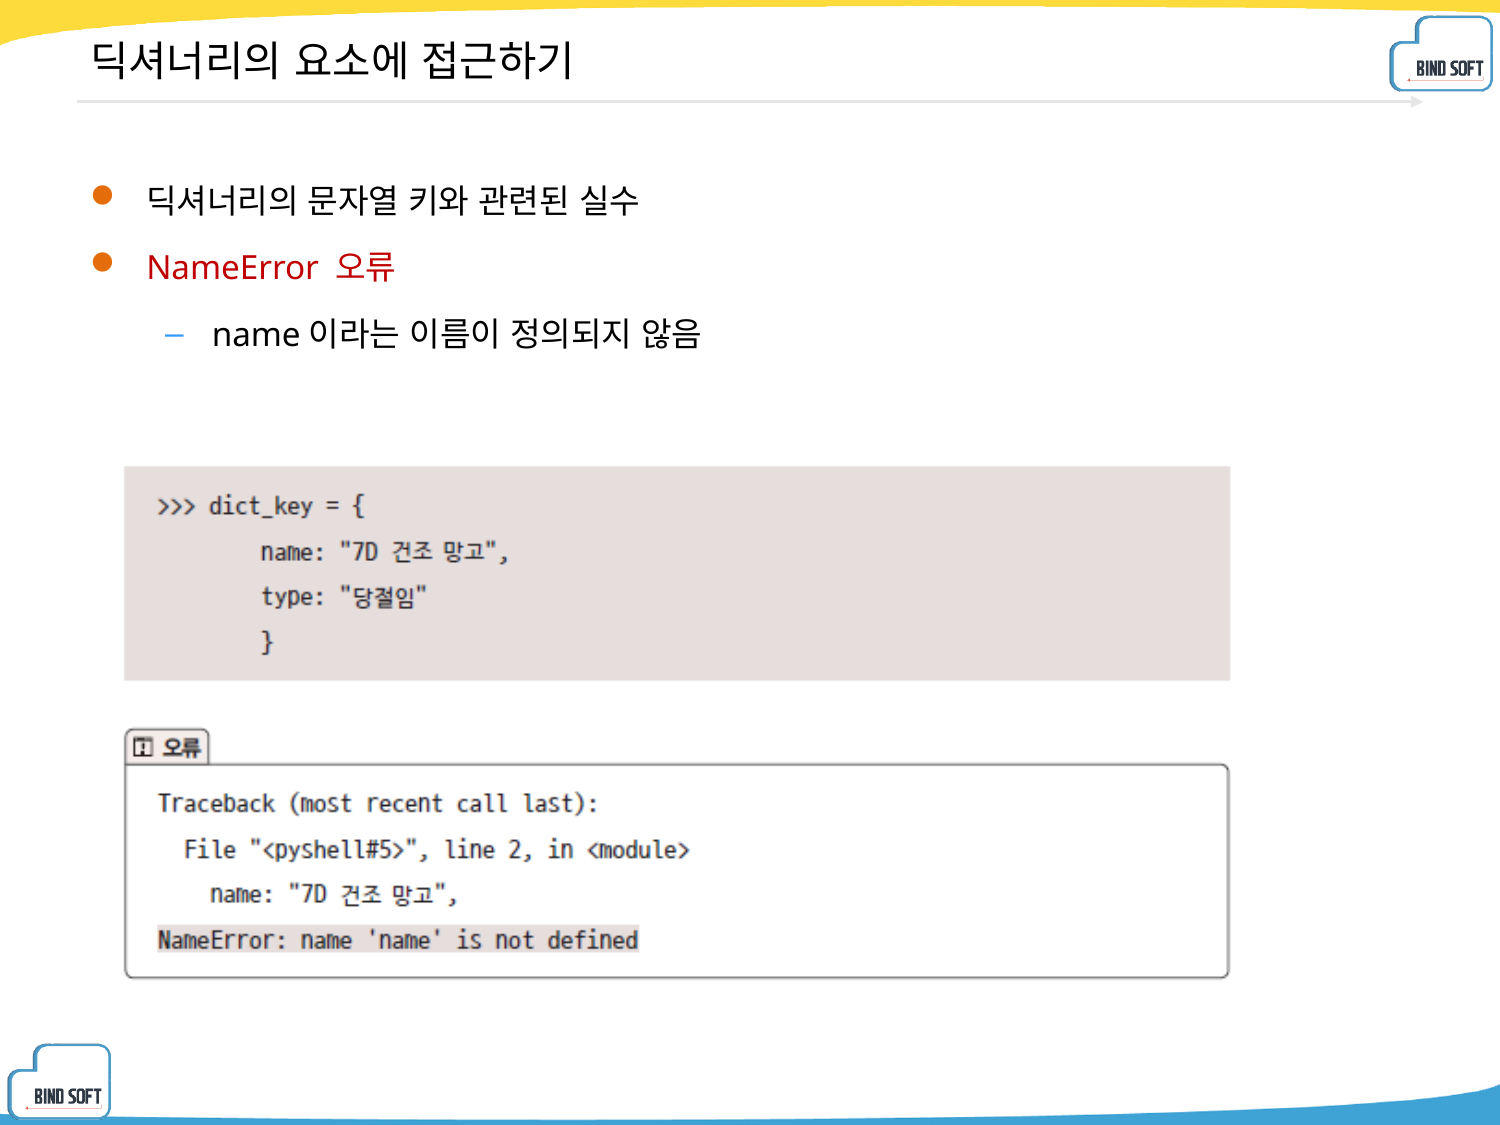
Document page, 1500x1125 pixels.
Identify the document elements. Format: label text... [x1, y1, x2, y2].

picture [119, 463, 1238, 988]
list 딕셔너리의 문자열 키와 관련된 실수 NameError 오류 name이라는 이름이 정의되지 않음 [75, 152, 1425, 1055]
picture [0, 0, 1500, 96]
title 딕셔너리의 요소에 접근하기 [75, 11, 1425, 108]
picture [0, 1003, 1500, 1125]
